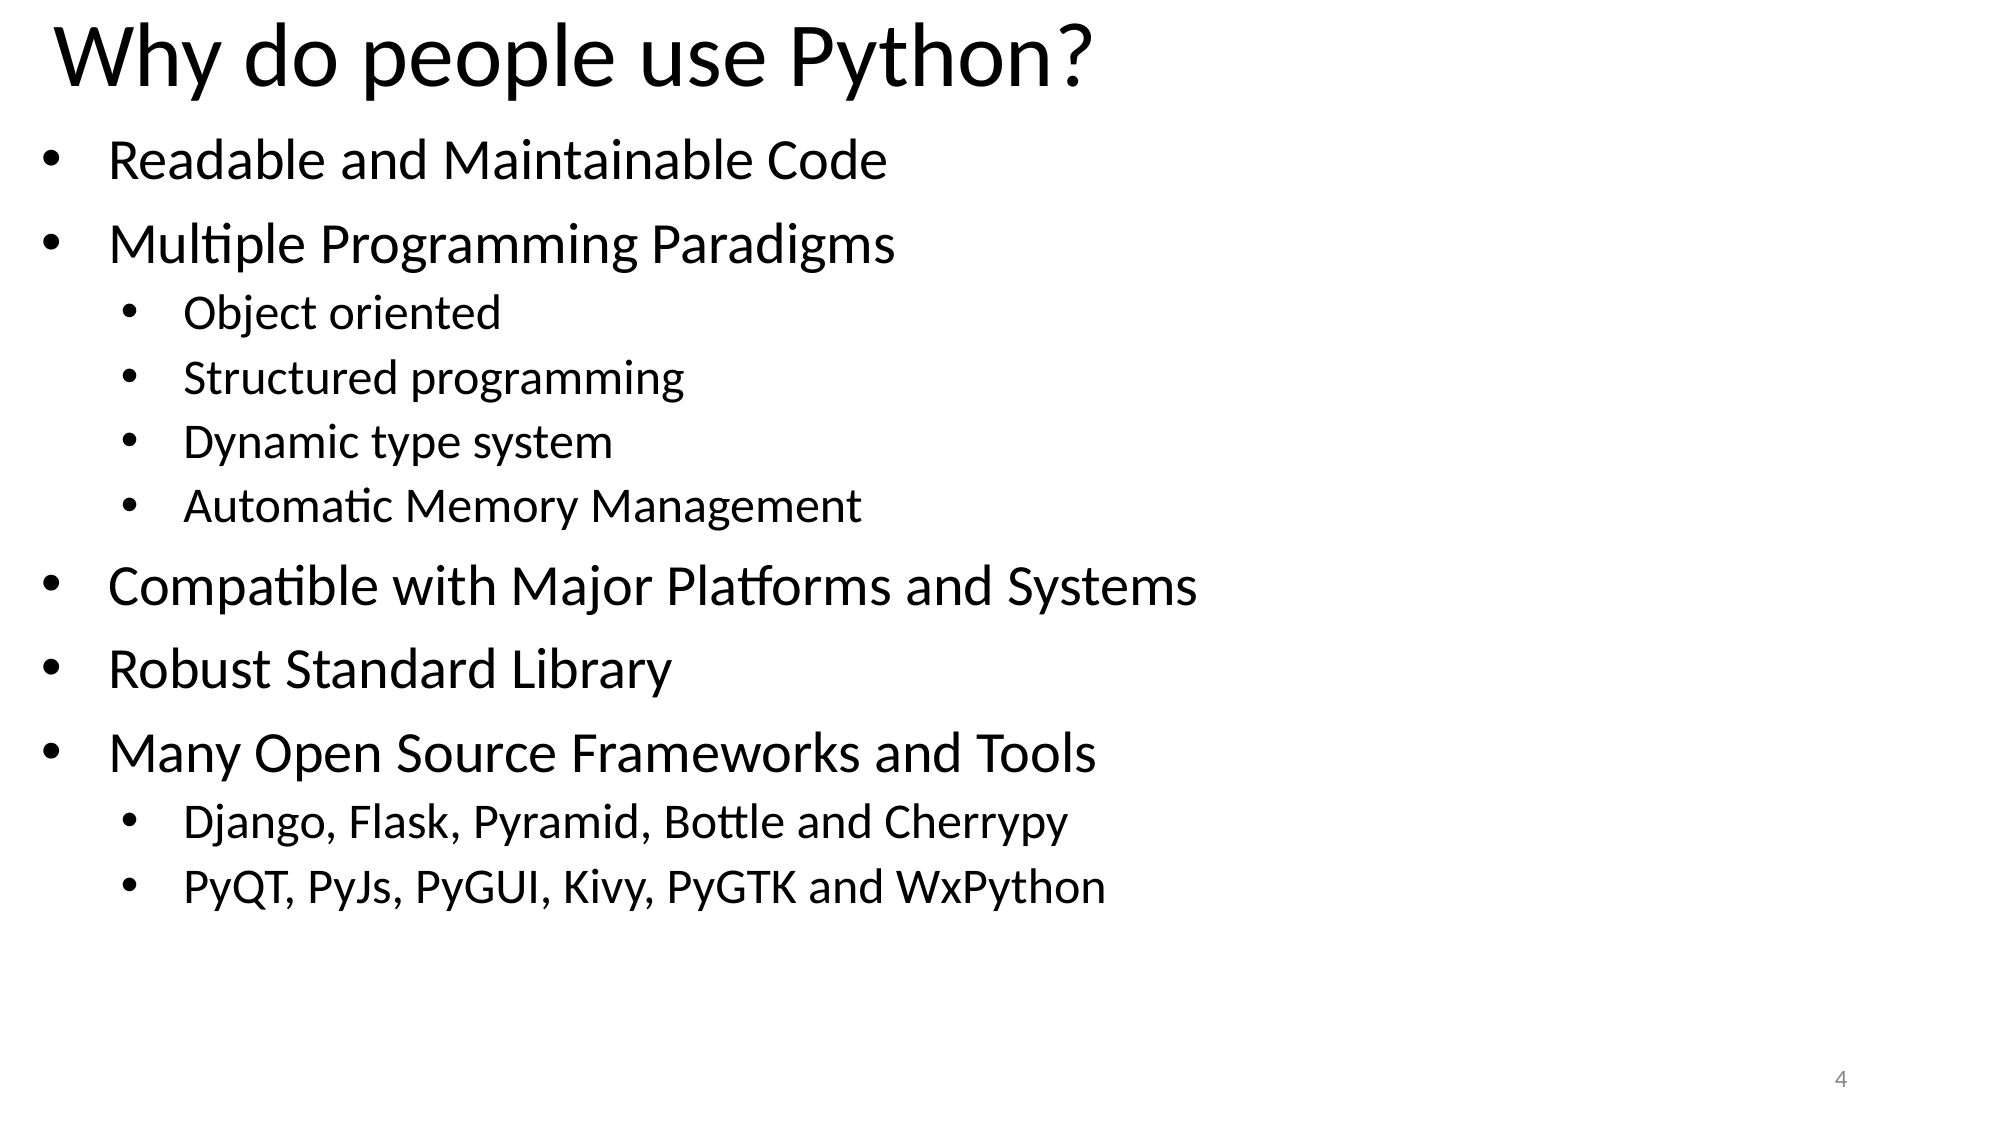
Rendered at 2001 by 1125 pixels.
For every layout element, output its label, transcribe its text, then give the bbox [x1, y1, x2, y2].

slide_number 4 [1412, 1051, 1863, 1103]
list Readable and Maintainable Code Multiple Programming Paradigms Object oriented Structured programming Dynamic type system Automatic Memory Management Compatible with Major Platforms and Systems Robust Standard Library Many Open Source Frameworks and Tools Django, Flask, Pyramid, Bottle and Cherrypy PyQT, PyJs, PyGUI, Kivy, PyGTK and WxPython [18, 122, 1962, 1036]
title Why do people use Python? [38, 19, 1962, 96]
